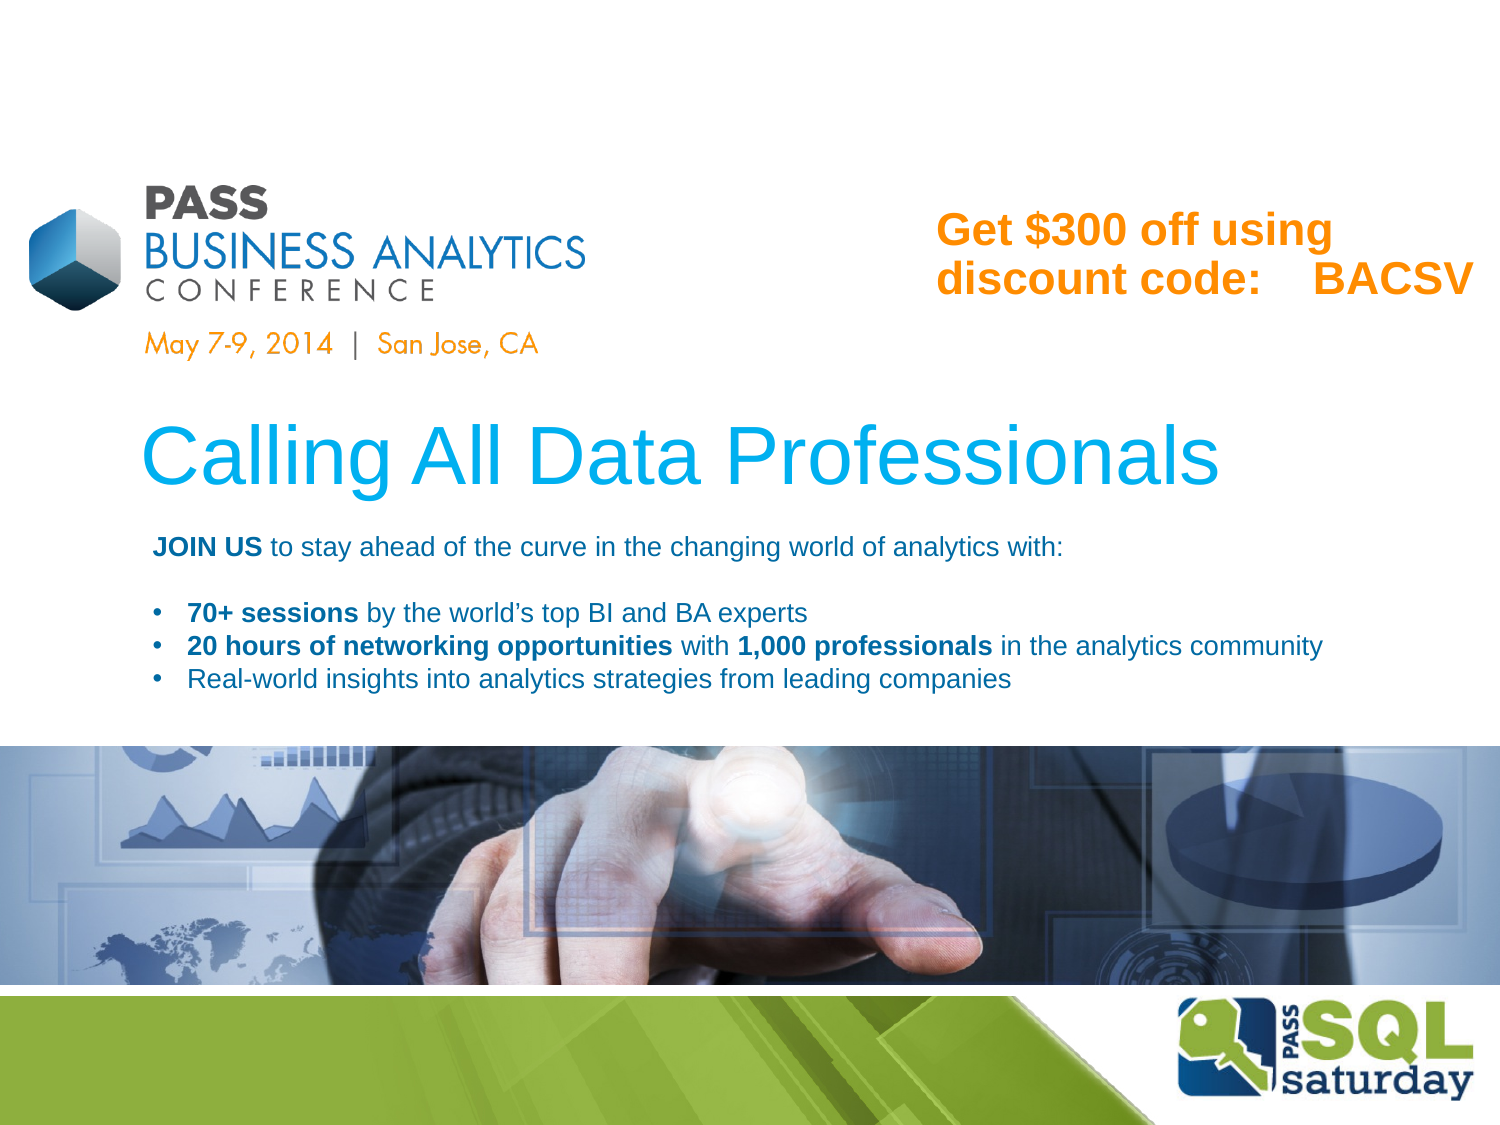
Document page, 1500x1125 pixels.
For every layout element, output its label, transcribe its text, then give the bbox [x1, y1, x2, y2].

picture [0, 746, 1500, 1125]
picture [28, 185, 585, 311]
text_box JOIN US to stay ahead of the curve in the changing world of analytics with: 70+ sessions by the world’s top BI and BA experts 20 hours of networking opportunities with 1,000 professionals in the analytics community Real-world insights into analytics strategies from leading companies [137, 521, 1349, 744]
text_box Calling All Data Professionals [118, 395, 1333, 521]
text_box Get $300 off using discount code: BACSV [913, 187, 1500, 323]
picture [138, 323, 542, 365]
